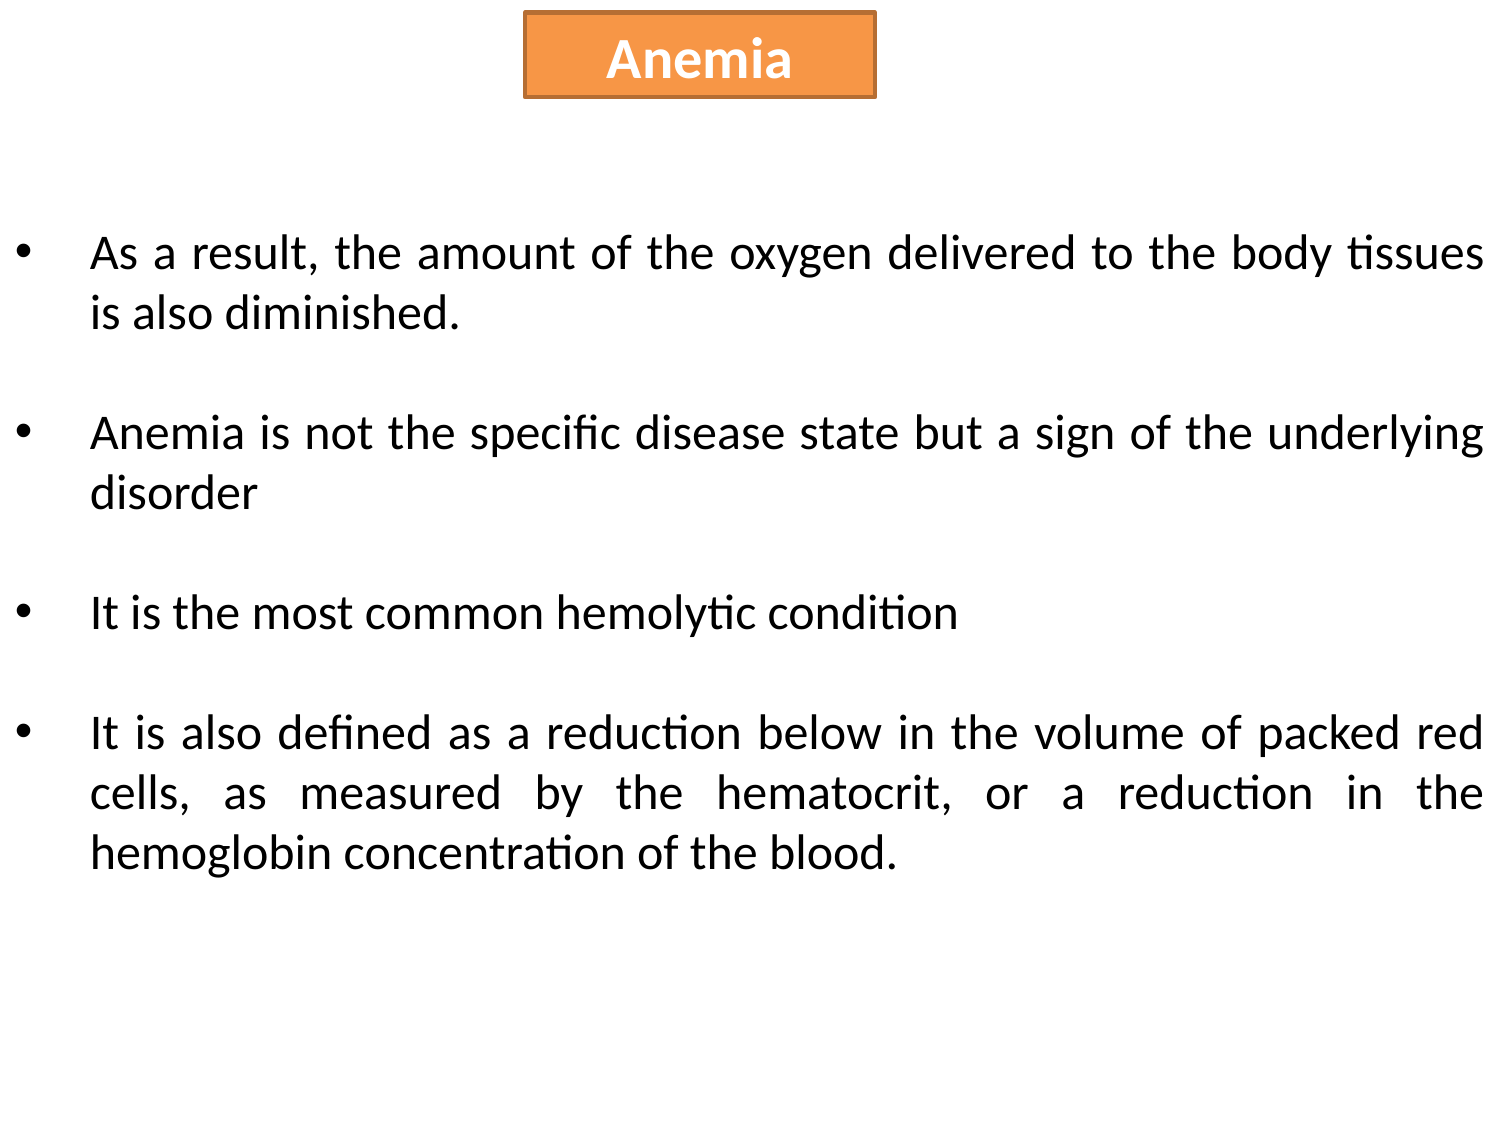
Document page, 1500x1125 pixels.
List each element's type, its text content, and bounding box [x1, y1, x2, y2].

text_box Anemia [523, 10, 877, 99]
text_box As a result, the amount of the oxygen delivered to the body tissues is also diminished. Anemia is not the specific disease state but a sign of the underlying disorder It is the most common hemolytic condition It is also defined as a reduction below in the volume of packed red cells, as measured by the hematocrit, or a reduction in the hemoglobin concentration of the blood. [0, 212, 1500, 888]
